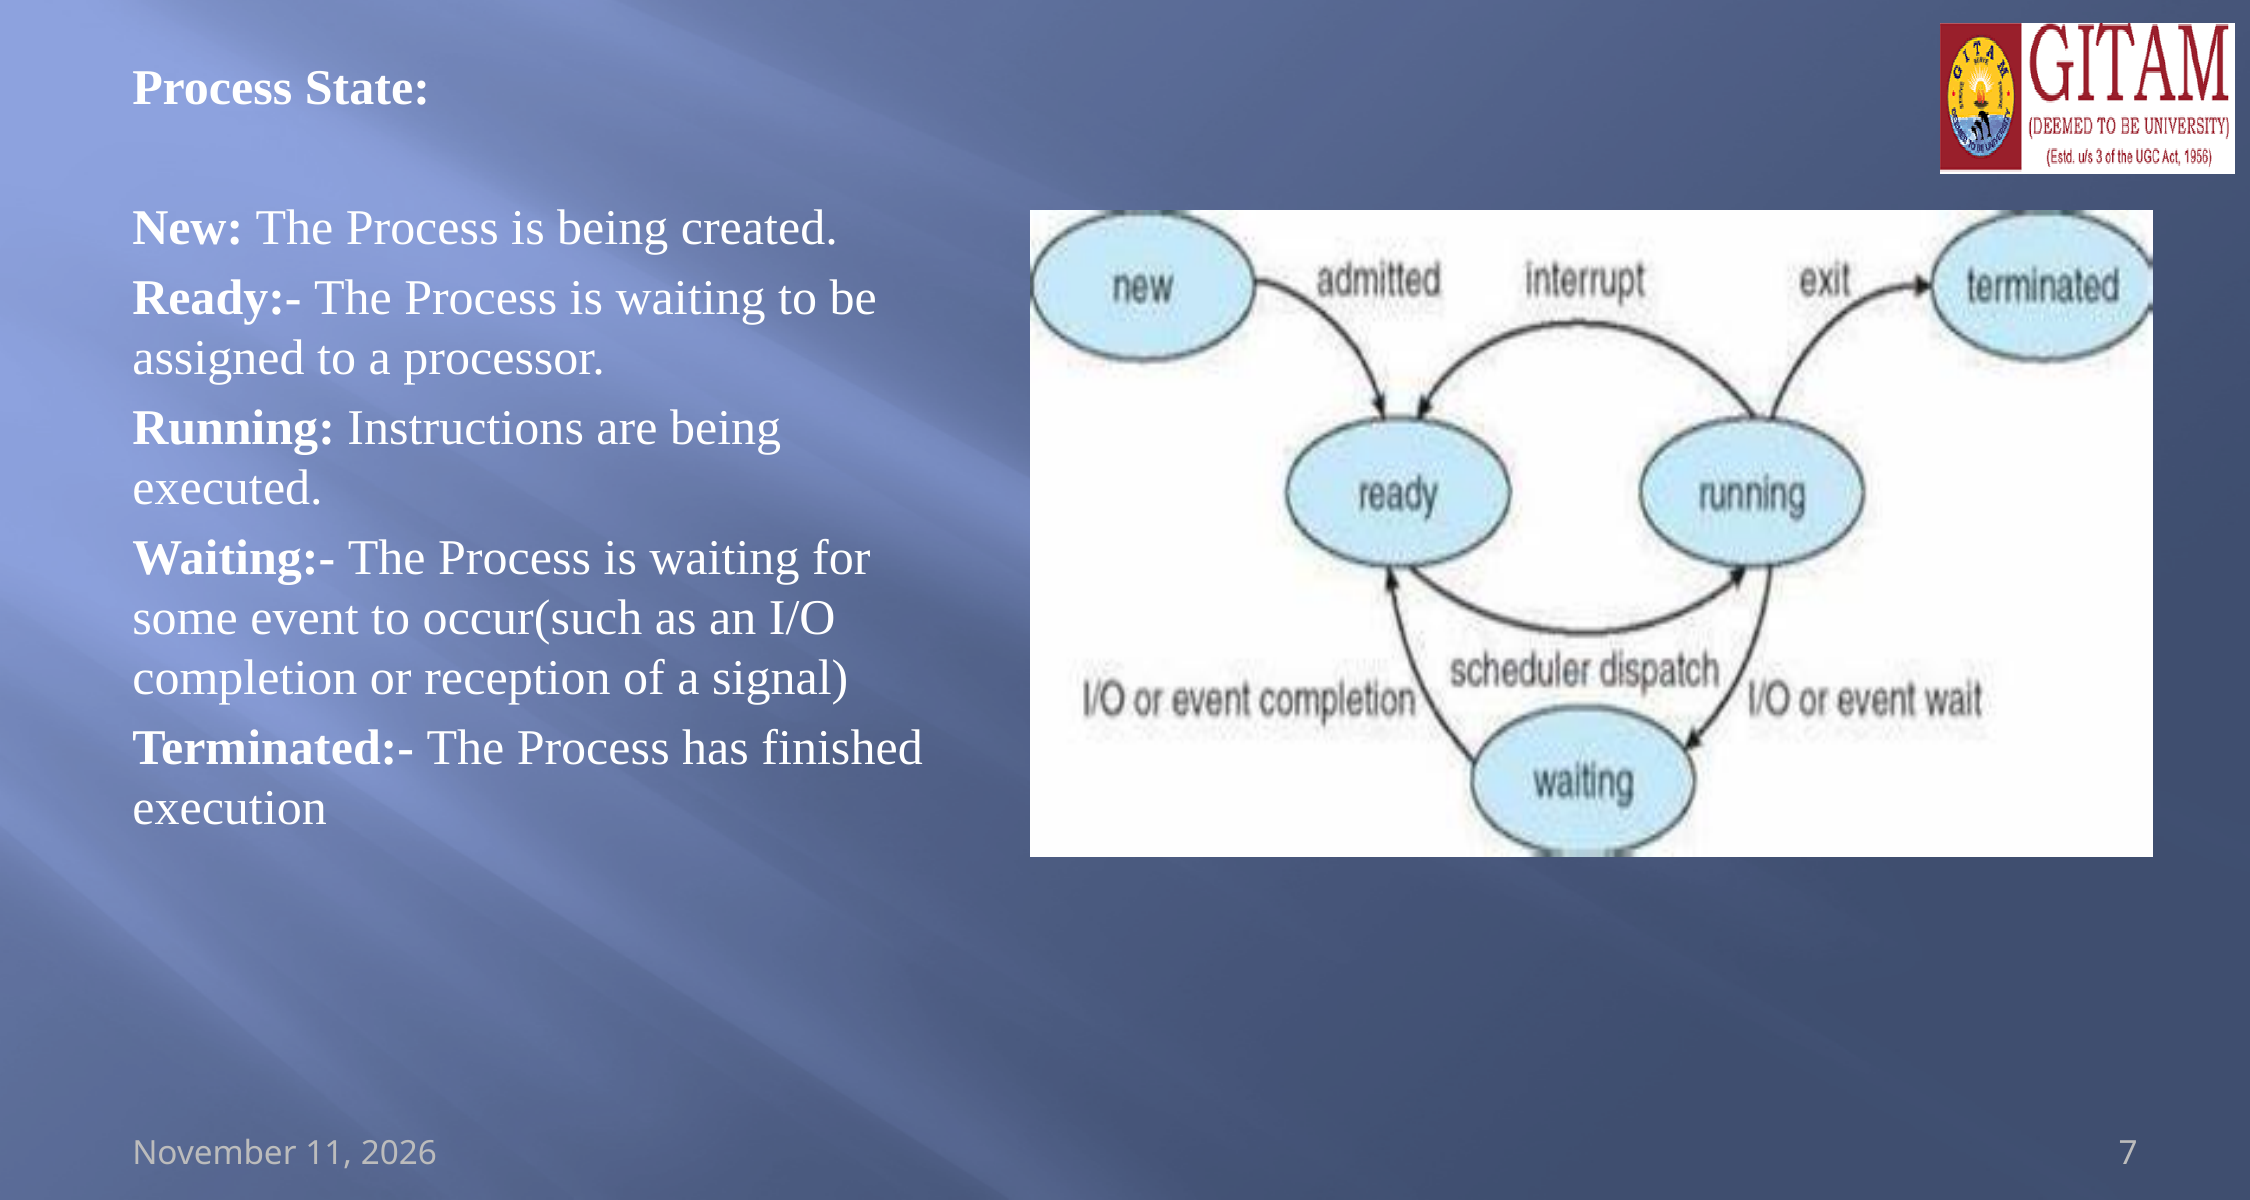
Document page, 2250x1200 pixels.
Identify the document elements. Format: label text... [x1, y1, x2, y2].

slide_number 7 [1950, 1122, 2138, 1187]
picture [1030, 209, 2153, 857]
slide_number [112, 1122, 638, 1187]
picture [1939, 23, 2235, 175]
list Process State: New: The Process is being created. Ready:- The Process is waiting to be assigned to a processor. Running: Instructions are being executed. Waiting:- The Process is waiting for some event to occur(such as an I/O completion or reception of a signal) Terminated:- The Process has finished execution [112, 44, 960, 1072]
